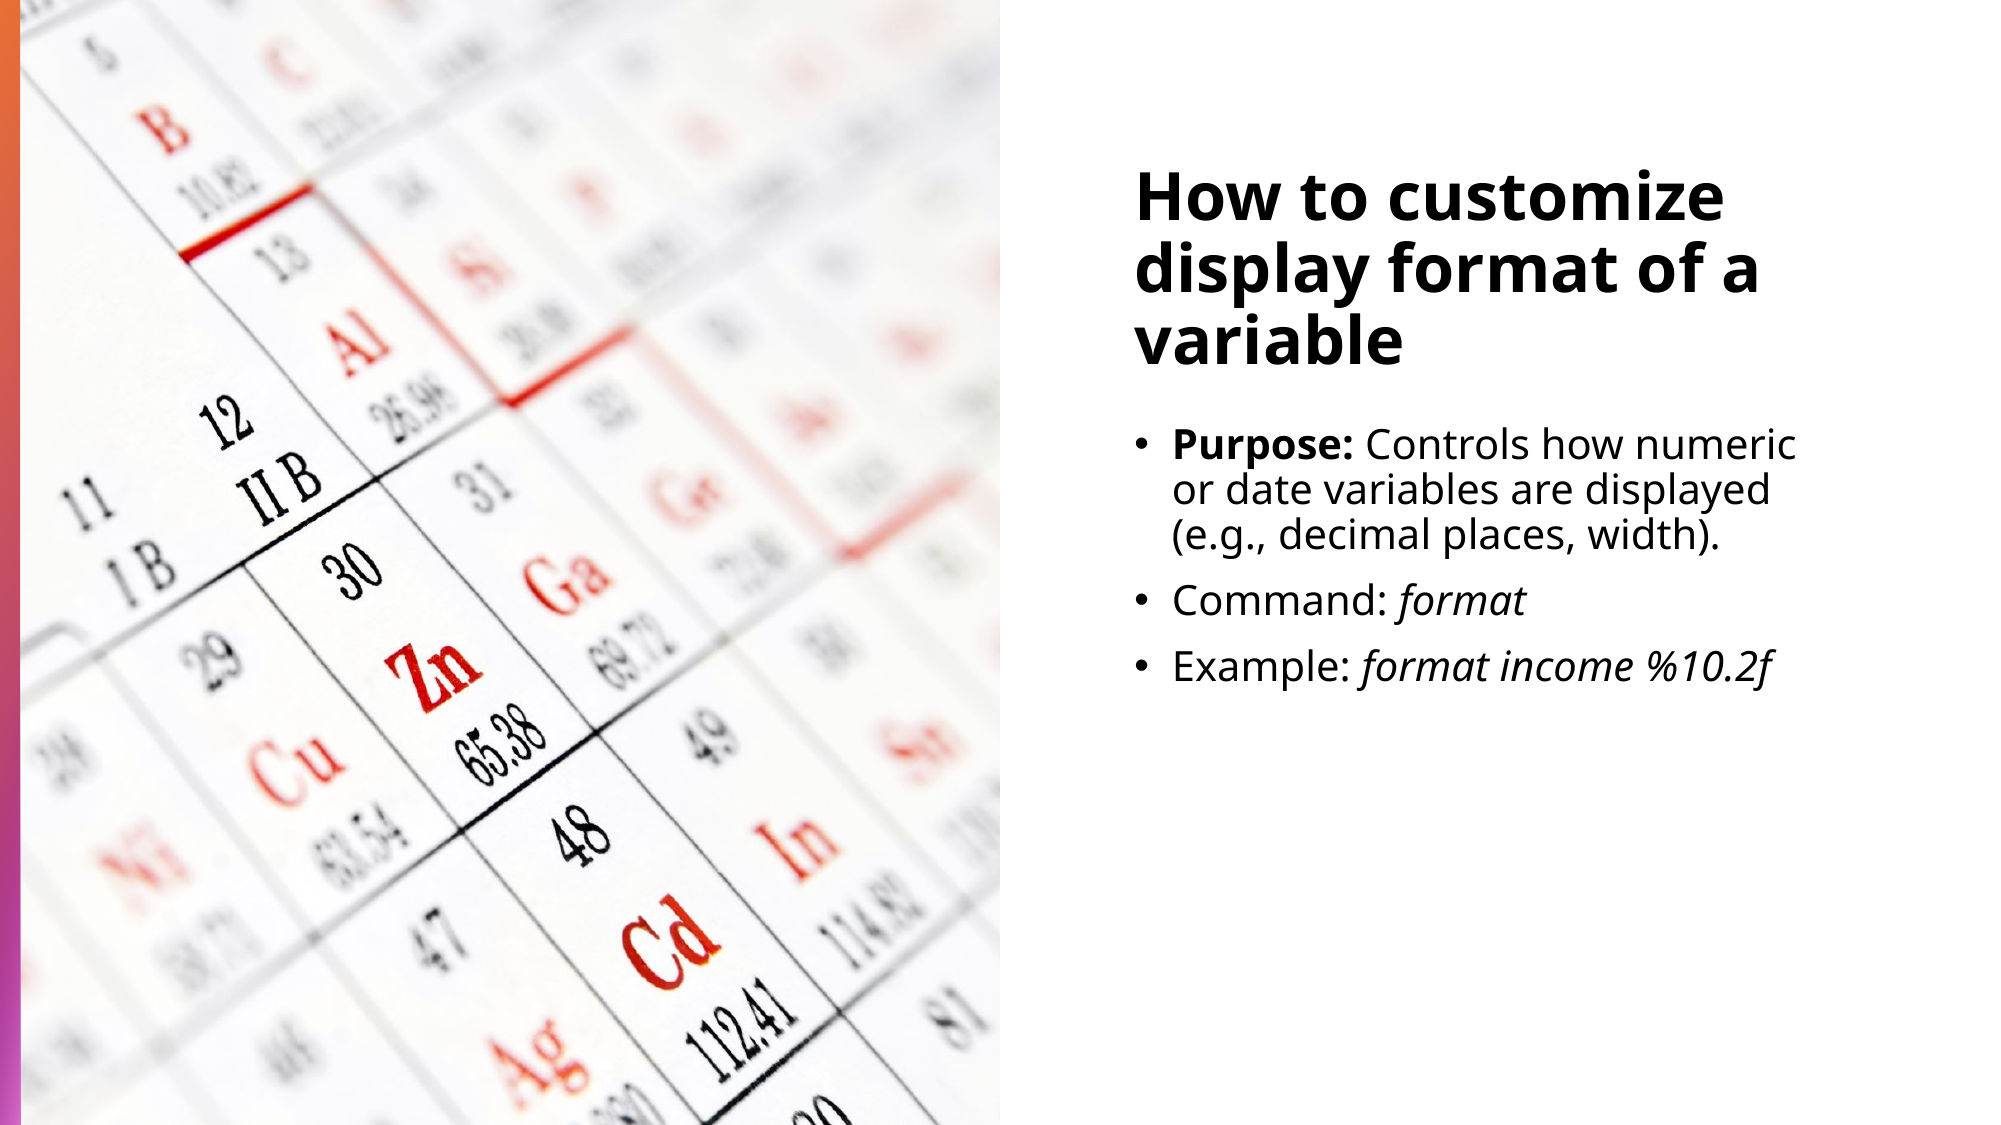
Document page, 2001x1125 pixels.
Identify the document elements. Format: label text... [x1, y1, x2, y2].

title How to customize display format of a variable [1119, 121, 1857, 387]
picture [21, 0, 1001, 1125]
list Purpose: Controls how numeric or date variables are displayed (e.g., decimal places, width). Command: format Example: format income %10.2f [1119, 415, 1857, 982]
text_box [0, 0, 21, 1125]
